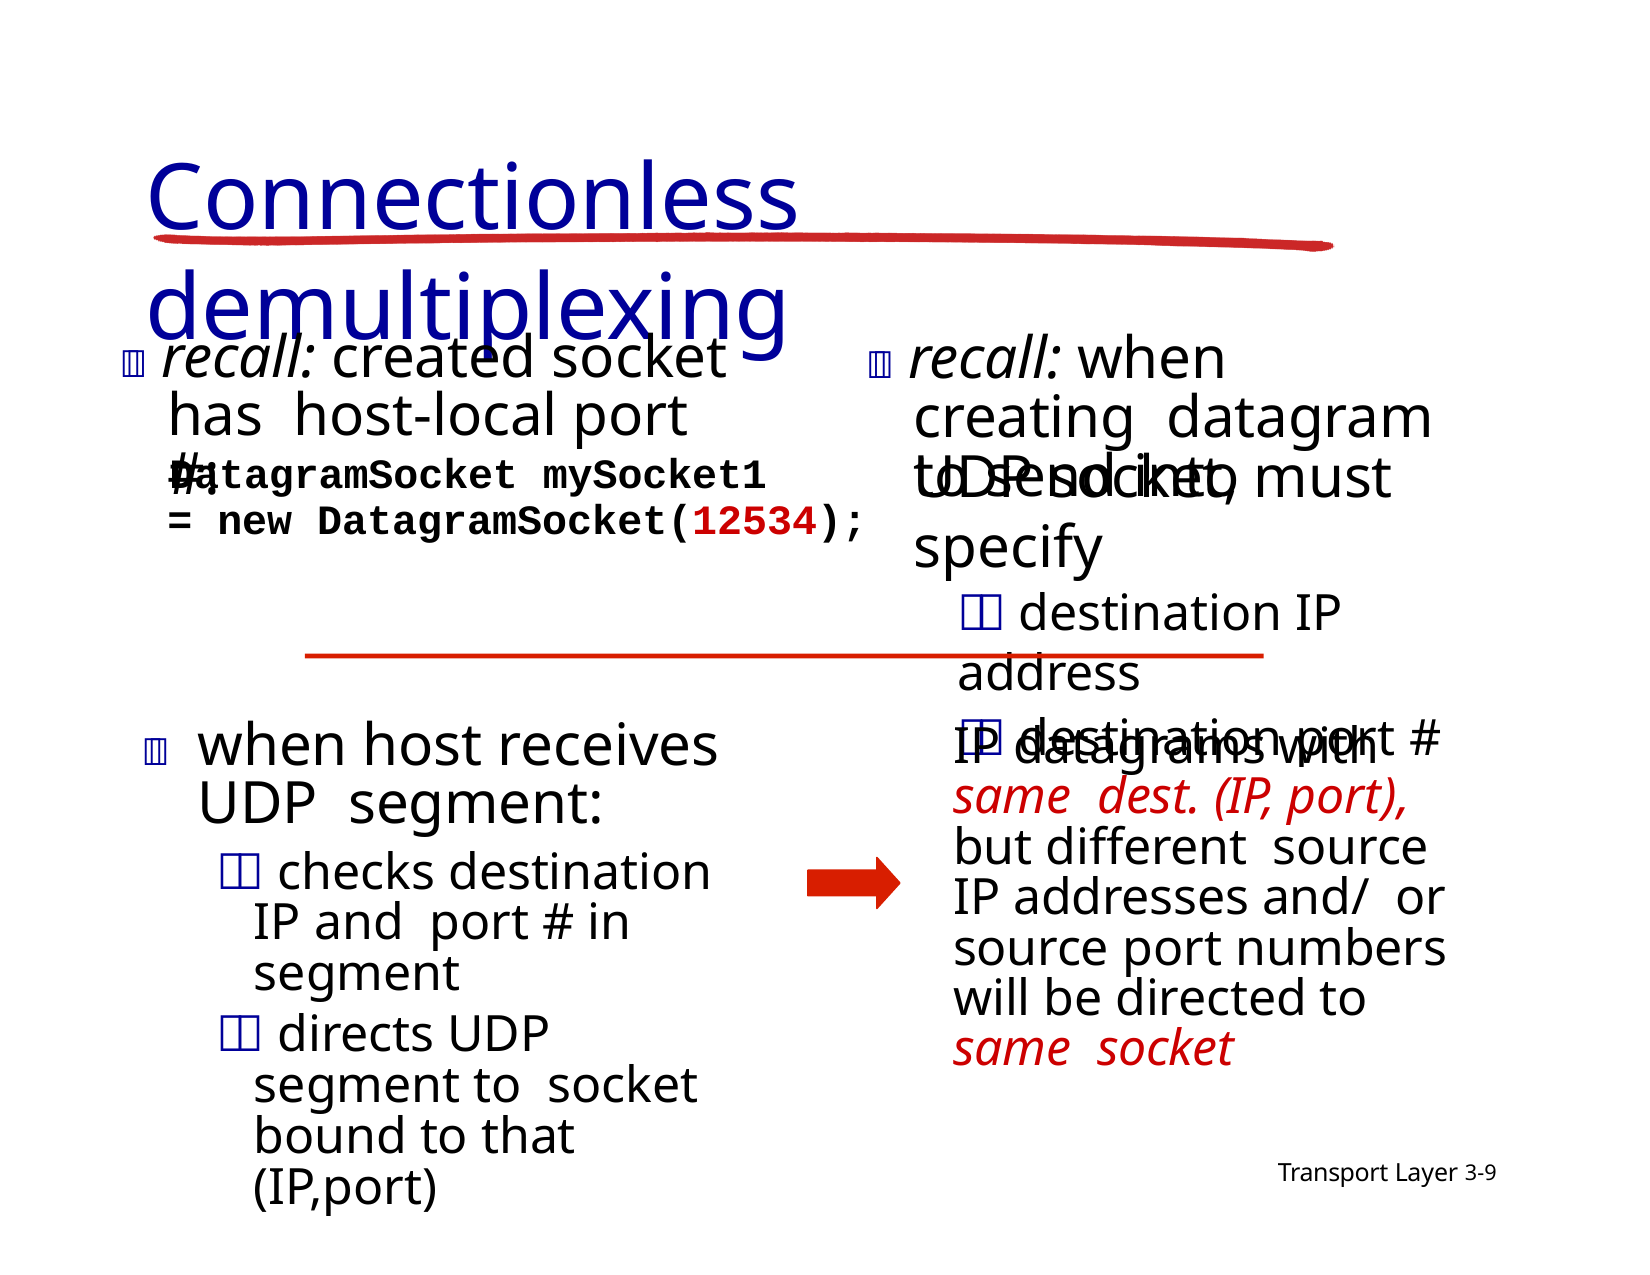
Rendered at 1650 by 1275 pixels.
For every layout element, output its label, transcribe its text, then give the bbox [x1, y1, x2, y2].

text_box  when host receives UDP segment:  checks destination IP and port # in segment  directs UDP segment to socket bound to that (IP,port) [139, 705, 788, 1215]
text_box IP datagrams with same dest. (IP, port), but different source IP addresses and/ or source port numbers will be directed to same socket [951, 711, 1481, 1076]
text_box DatagramSocket mySocket1 = new DatagramSocket(12534); [165, 448, 870, 543]
text_box  recall: when creating datagram to send into [863, 317, 1436, 508]
title Connectionless demultiplexing [143, 135, 1285, 358]
text_box UDP socket, must specify  destination IP address  destination port # [911, 437, 1514, 766]
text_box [806, 856, 901, 910]
text_box [1285, 232, 1335, 252]
slide_number Transport Layer 3-9 [1275, 1140, 1513, 1275]
text_box  recall: created socket has host-local port #: [117, 317, 756, 506]
